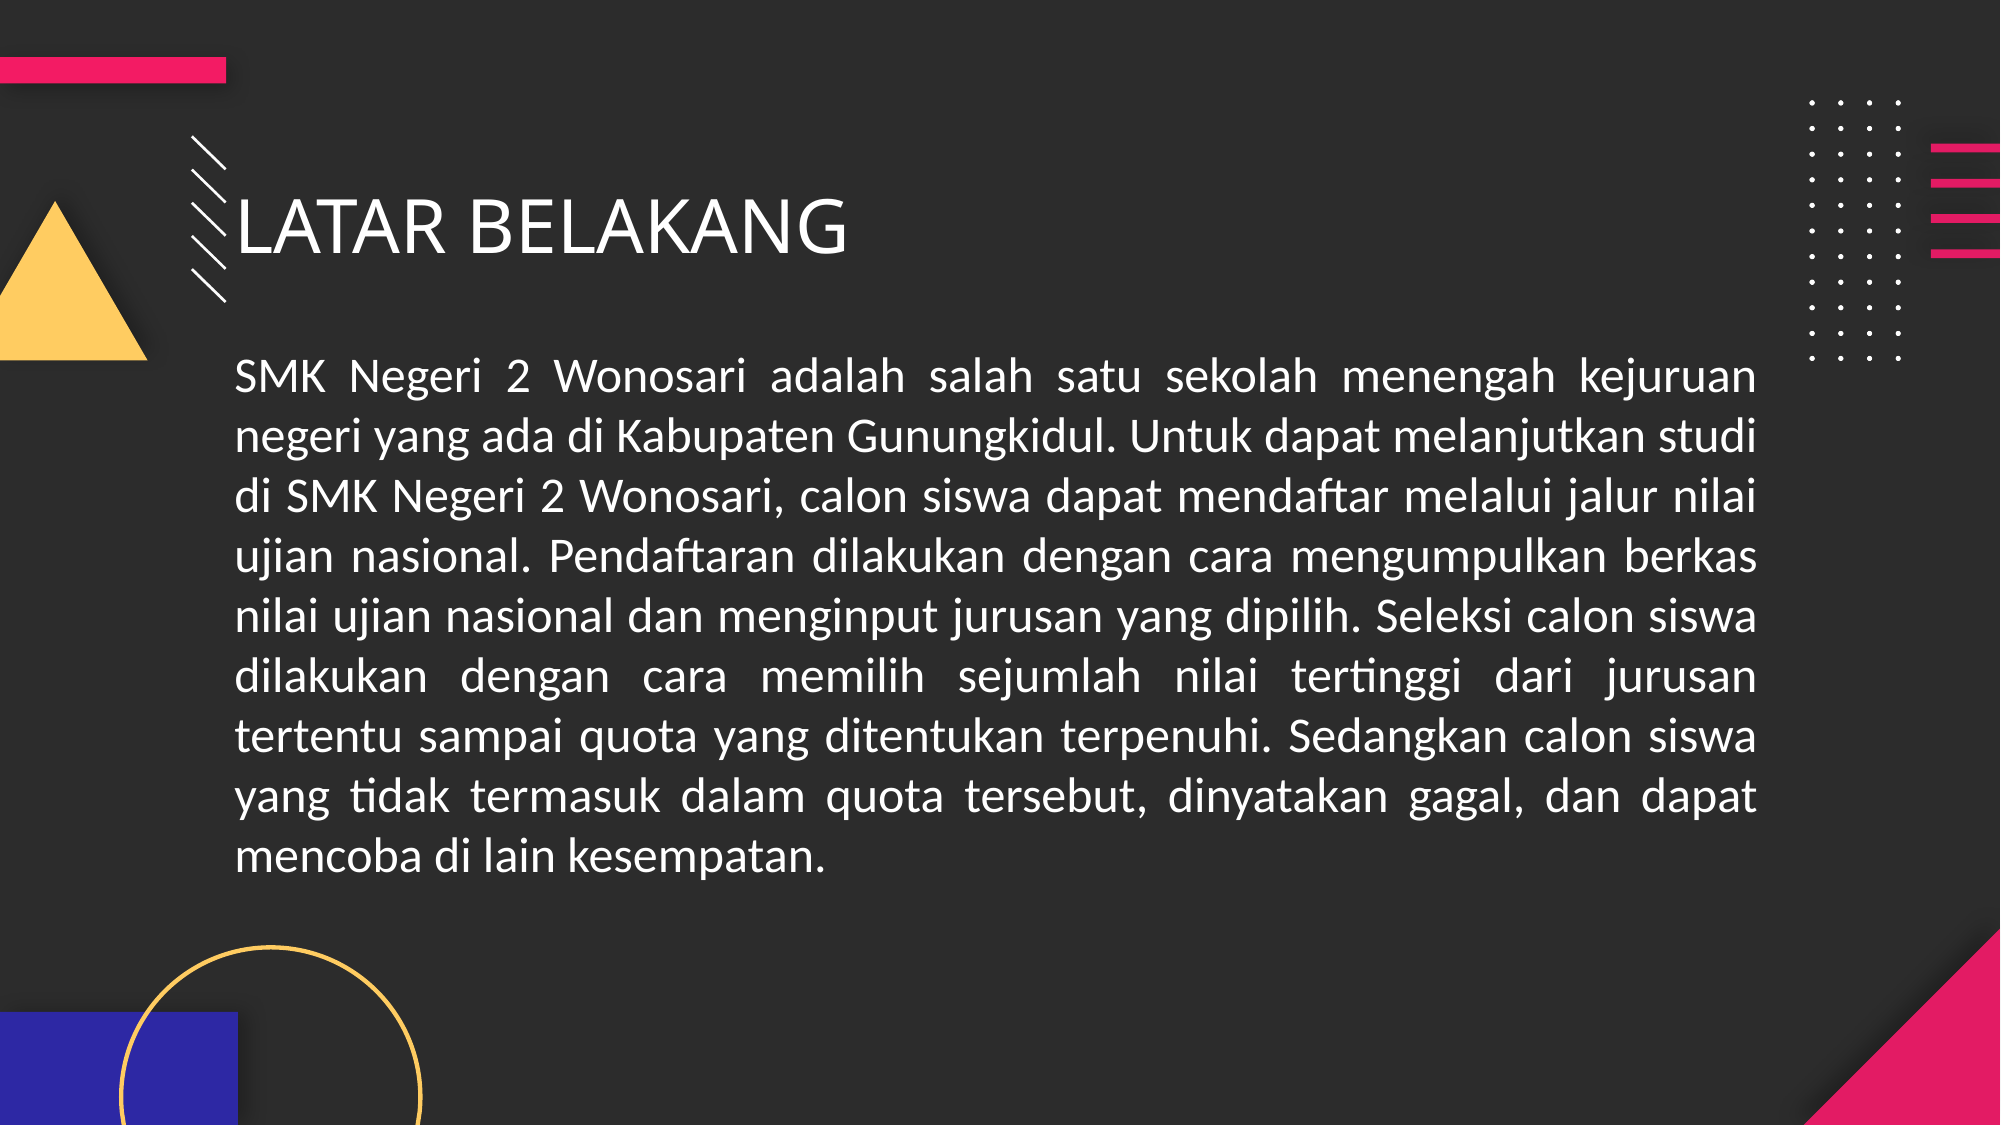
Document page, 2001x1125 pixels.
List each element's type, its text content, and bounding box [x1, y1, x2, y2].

text_box LATAR BELAKANG [219, 170, 1091, 276]
picture [1810, 101, 1901, 361]
text_box SMK Negeri 2 Wonosari adalah salah satu sekolah menengah kejuruan negeri yang ada di Kabupaten Gunungkidul. Untuk dapat melanjutkan studi di SMK Negeri 2 Wonosari, calon siswa dapat mendaftar melalui jalur nilai ujian nasional. Pendaftaran dilakukan dengan cara mengumpulkan berkas nilai ujian nasional dan menginput jurusan yang dipilih. Seleksi calon siswa dilakukan dengan cara memilih sejumlah nilai tertinggi dari jurusan tertentu sampai quota yang ditentukan terpenuhi. Sedangkan calon siswa yang tidak termasuk dalam quota tersebut, dinyatakan gagal, dan dapat mencoba di lain kesempatan. [219, 335, 1773, 891]
picture [191, 136, 227, 303]
